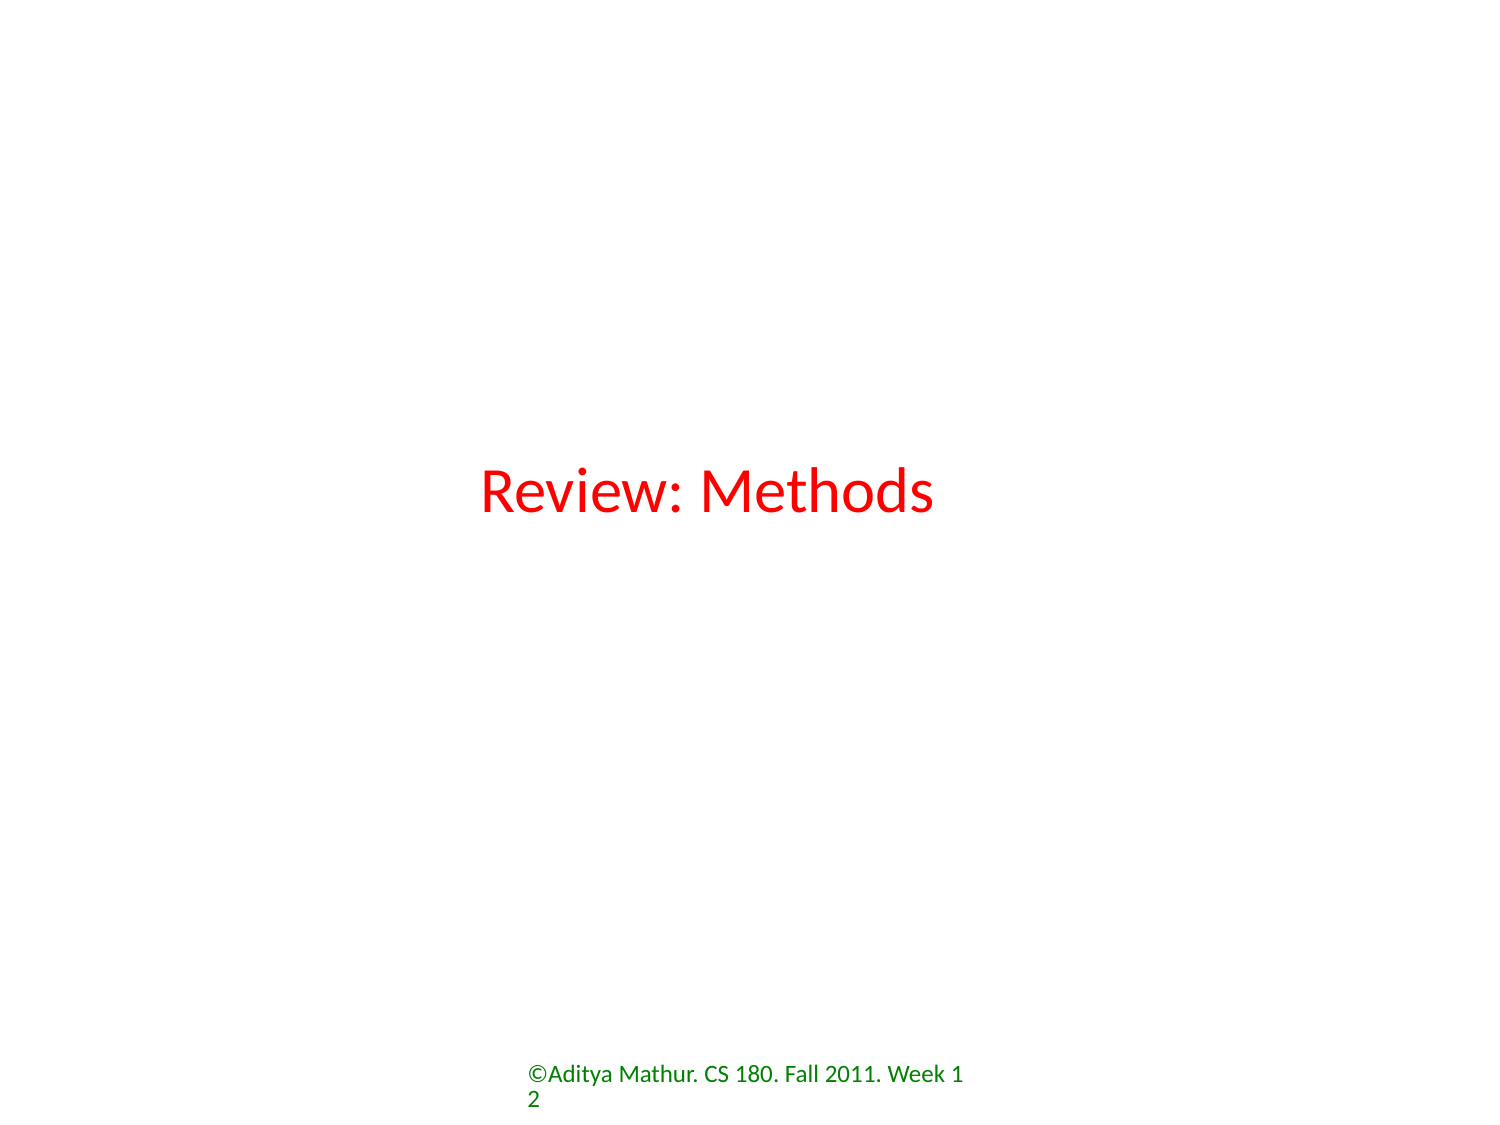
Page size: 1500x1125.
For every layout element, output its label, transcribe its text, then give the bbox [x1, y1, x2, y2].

text_box Review: Methods [226, 440, 1190, 533]
footer ©Aditya Mathur. CS 180. Fall 2011. Week 12 [512, 1042, 988, 1103]
